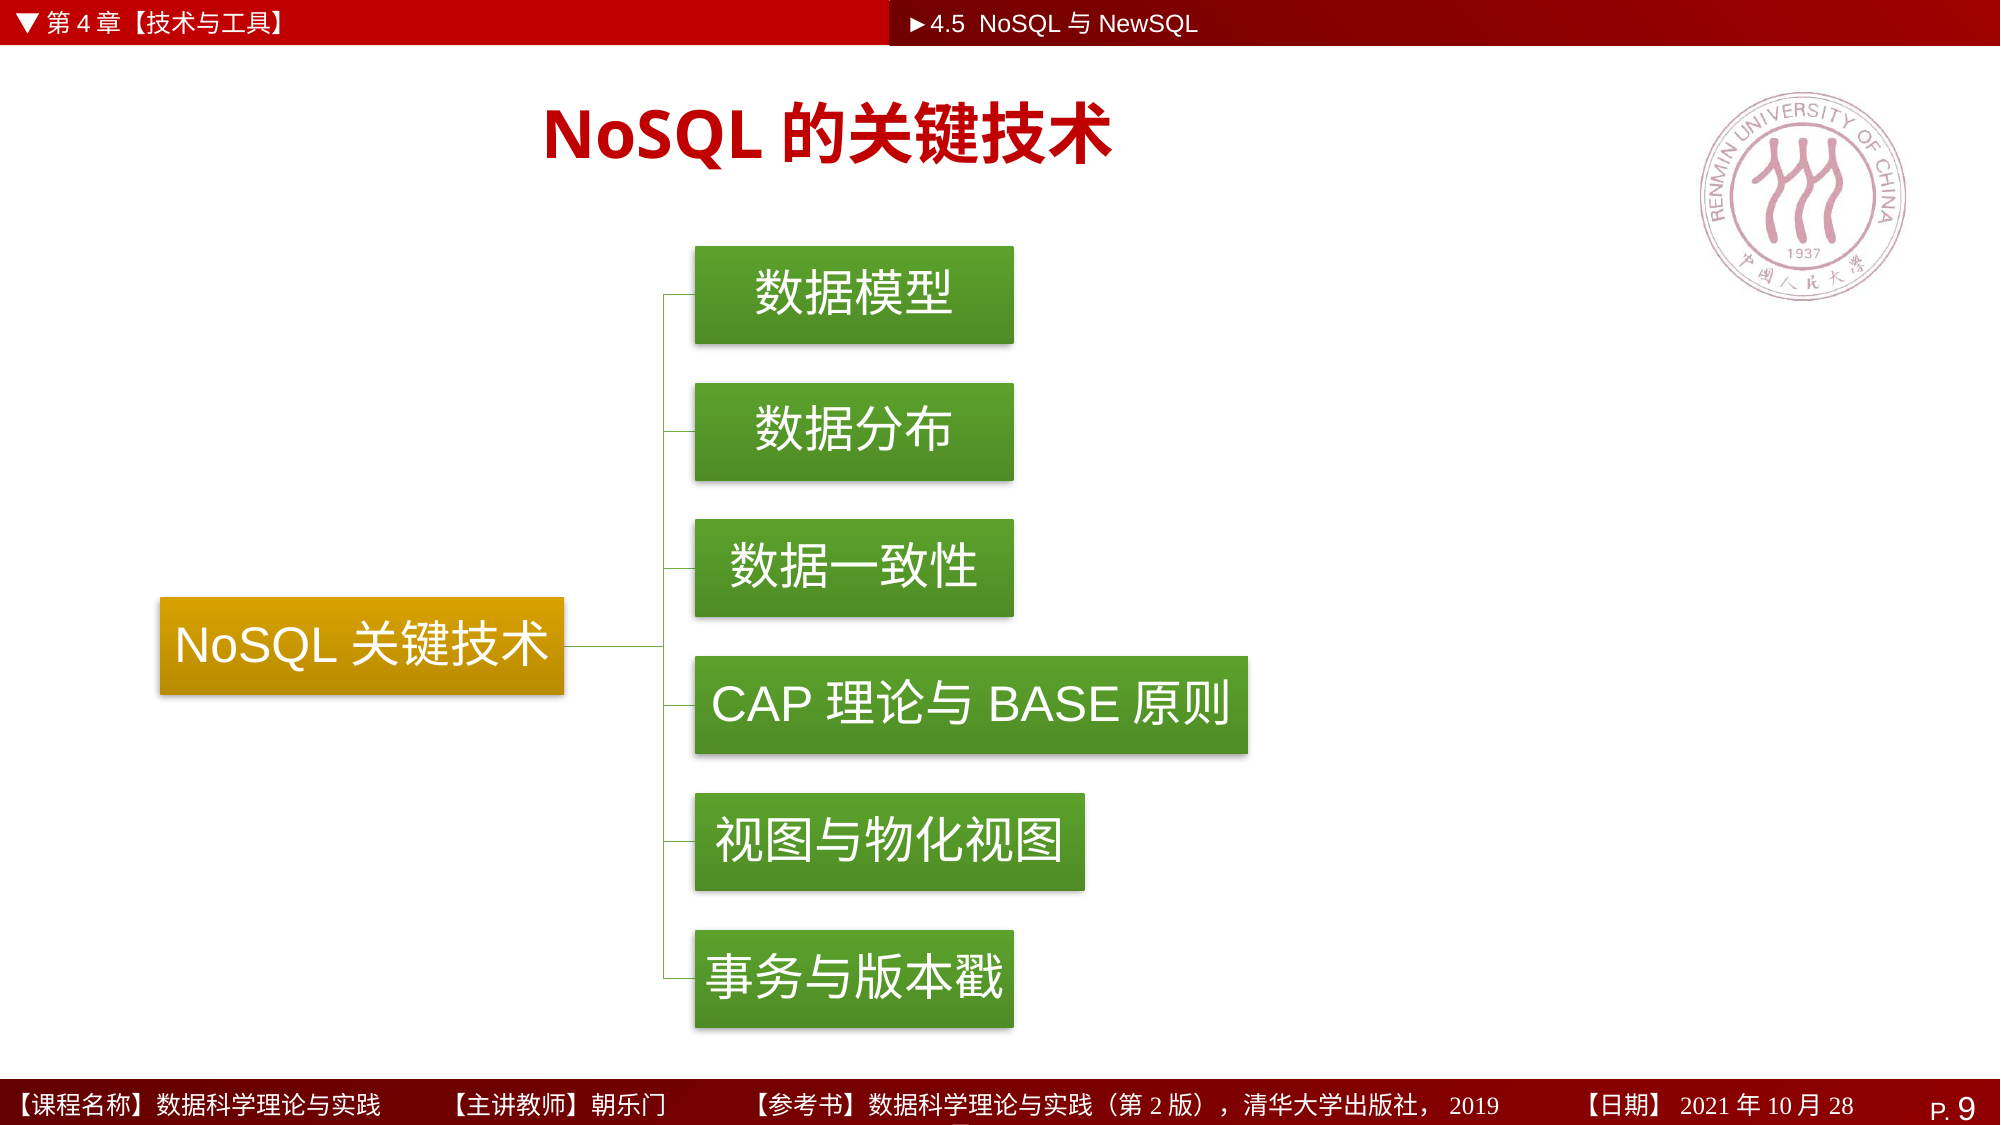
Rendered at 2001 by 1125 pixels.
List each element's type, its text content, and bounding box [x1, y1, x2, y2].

list ►4.5 NoSQL与NewSQL [890, 0, 1249, 43]
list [133, 245, 1343, 1028]
title NoSQL的关键技术 [64, 64, 1591, 200]
list ▼第4章【技术与工具】 [0, 0, 725, 43]
picture [1696, 89, 1910, 304]
